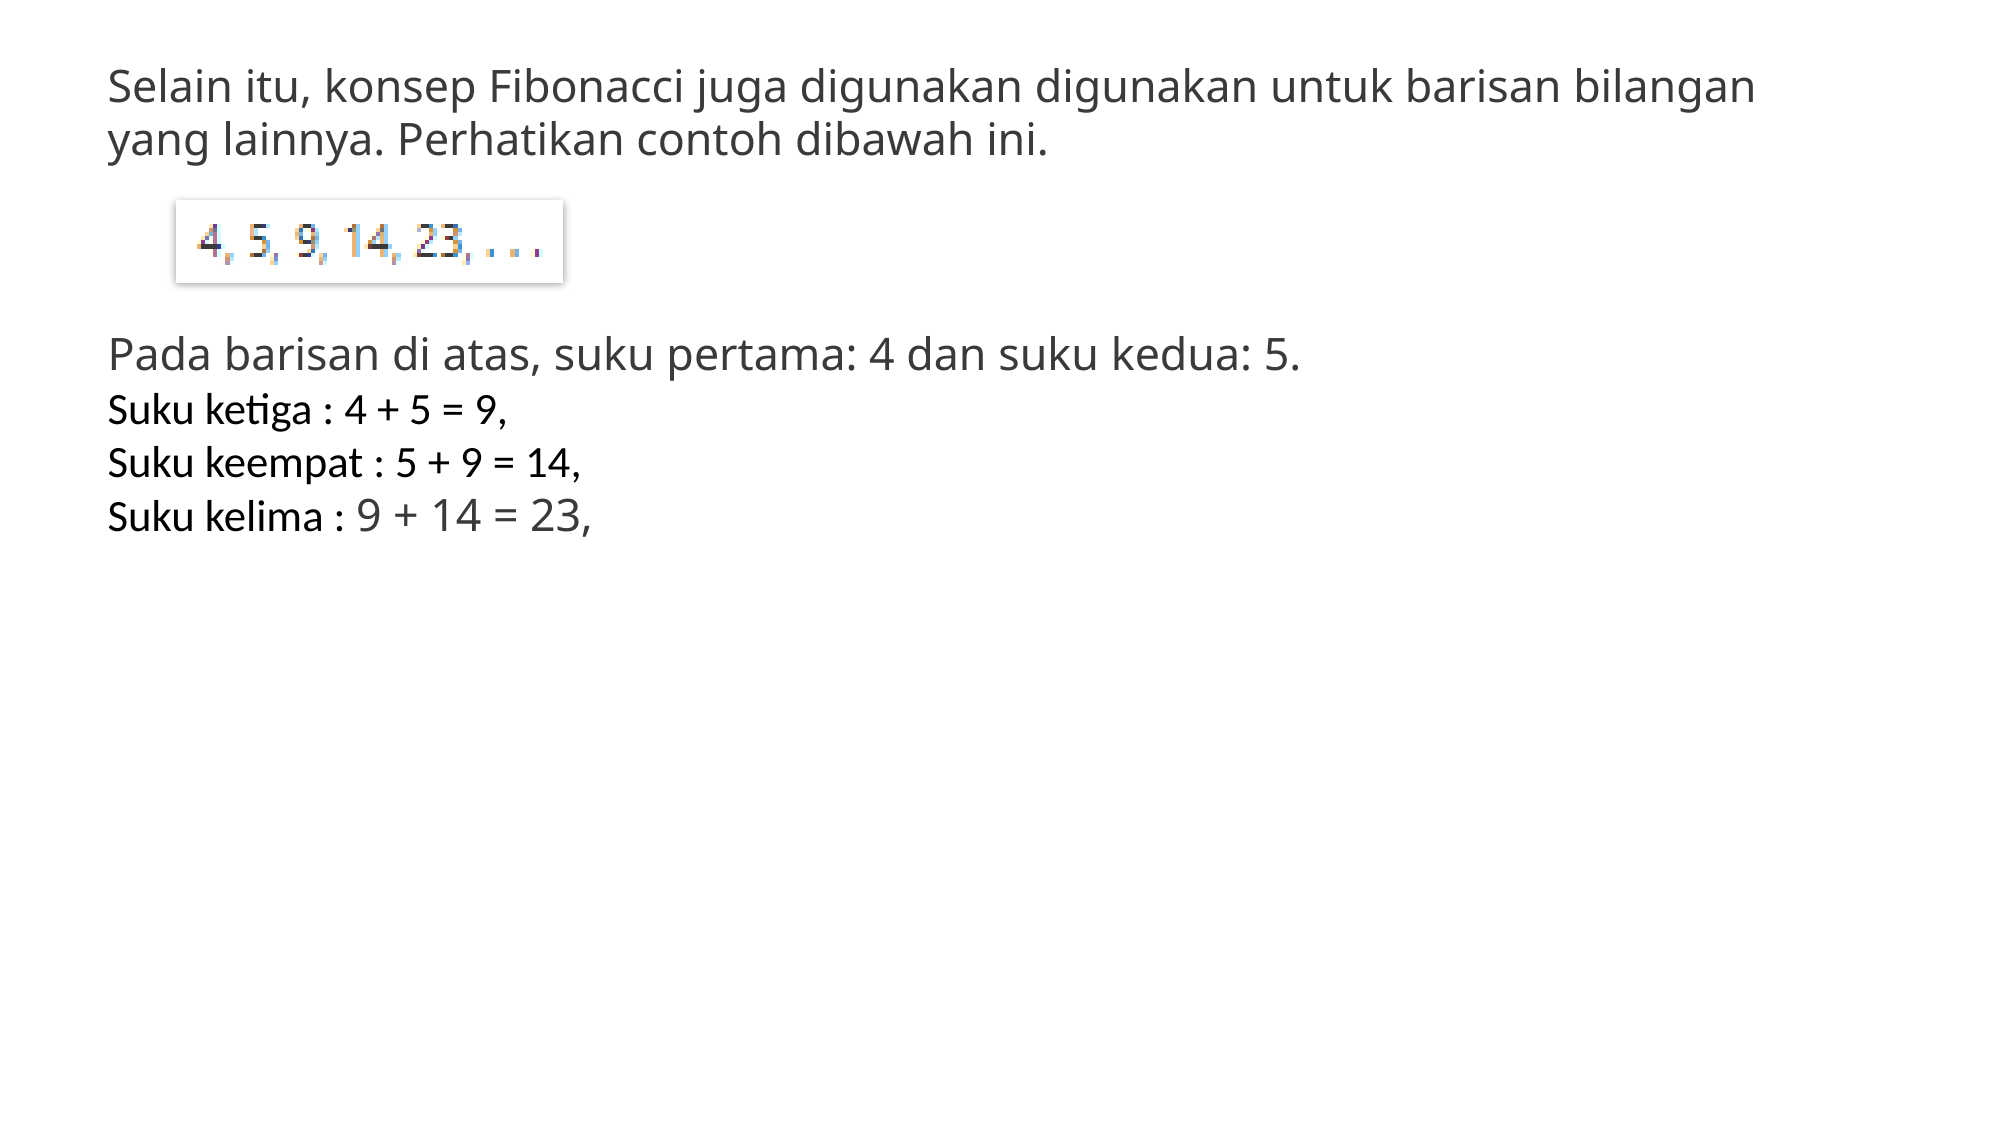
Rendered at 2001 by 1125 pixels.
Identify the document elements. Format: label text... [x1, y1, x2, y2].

text_box Selain itu, konsep Fibonacci juga digunakan digunakan untuk barisan bilangan yang lainnya. Perhatikan contoh dibawah ini. Pada barisan di atas, suku pertama: 4 dan suku kedua: 5. Suku ketiga : 4 + 5 = 9, Suku keempat : 5 + 9 = 14, Suku kelima : 9 + 14 = 23, [92, 49, 1850, 602]
picture [190, 214, 549, 269]
